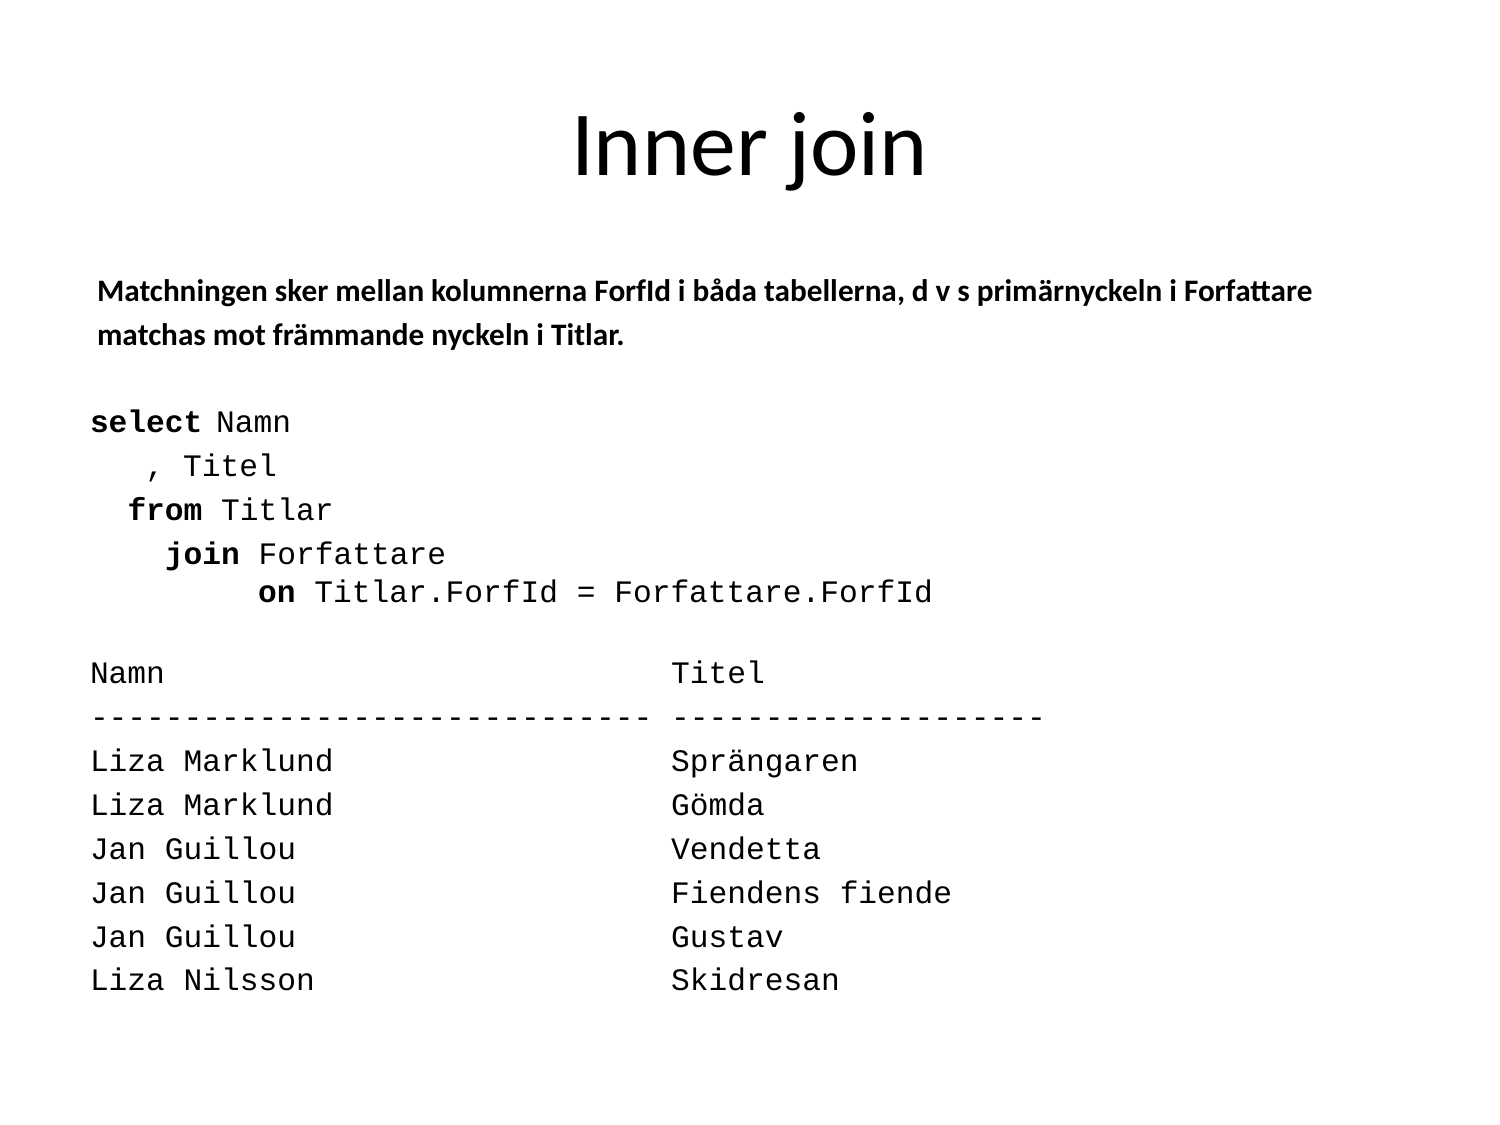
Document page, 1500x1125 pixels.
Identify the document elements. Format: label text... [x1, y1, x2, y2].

title Inner join [75, 45, 1425, 233]
list Matchningen sker mellan kolumnerna ForfId i båda tabellerna, d v s primärnyckeln i Forfattare matchas mot främmande nyckeln i Titlar. select Namn , Titel from Titlar join Forfattare on Titlar.ForfId = Forfattare.ForfId Namn Titel ------------------------------ -------------------- Liza Marklund Sprängaren Liza Marklund Gömda Jan Guillou Vendetta Jan Guillou Fiendens fiende Jan Guillou Gustav Liza Nilsson Skidresan [75, 262, 1425, 1005]
